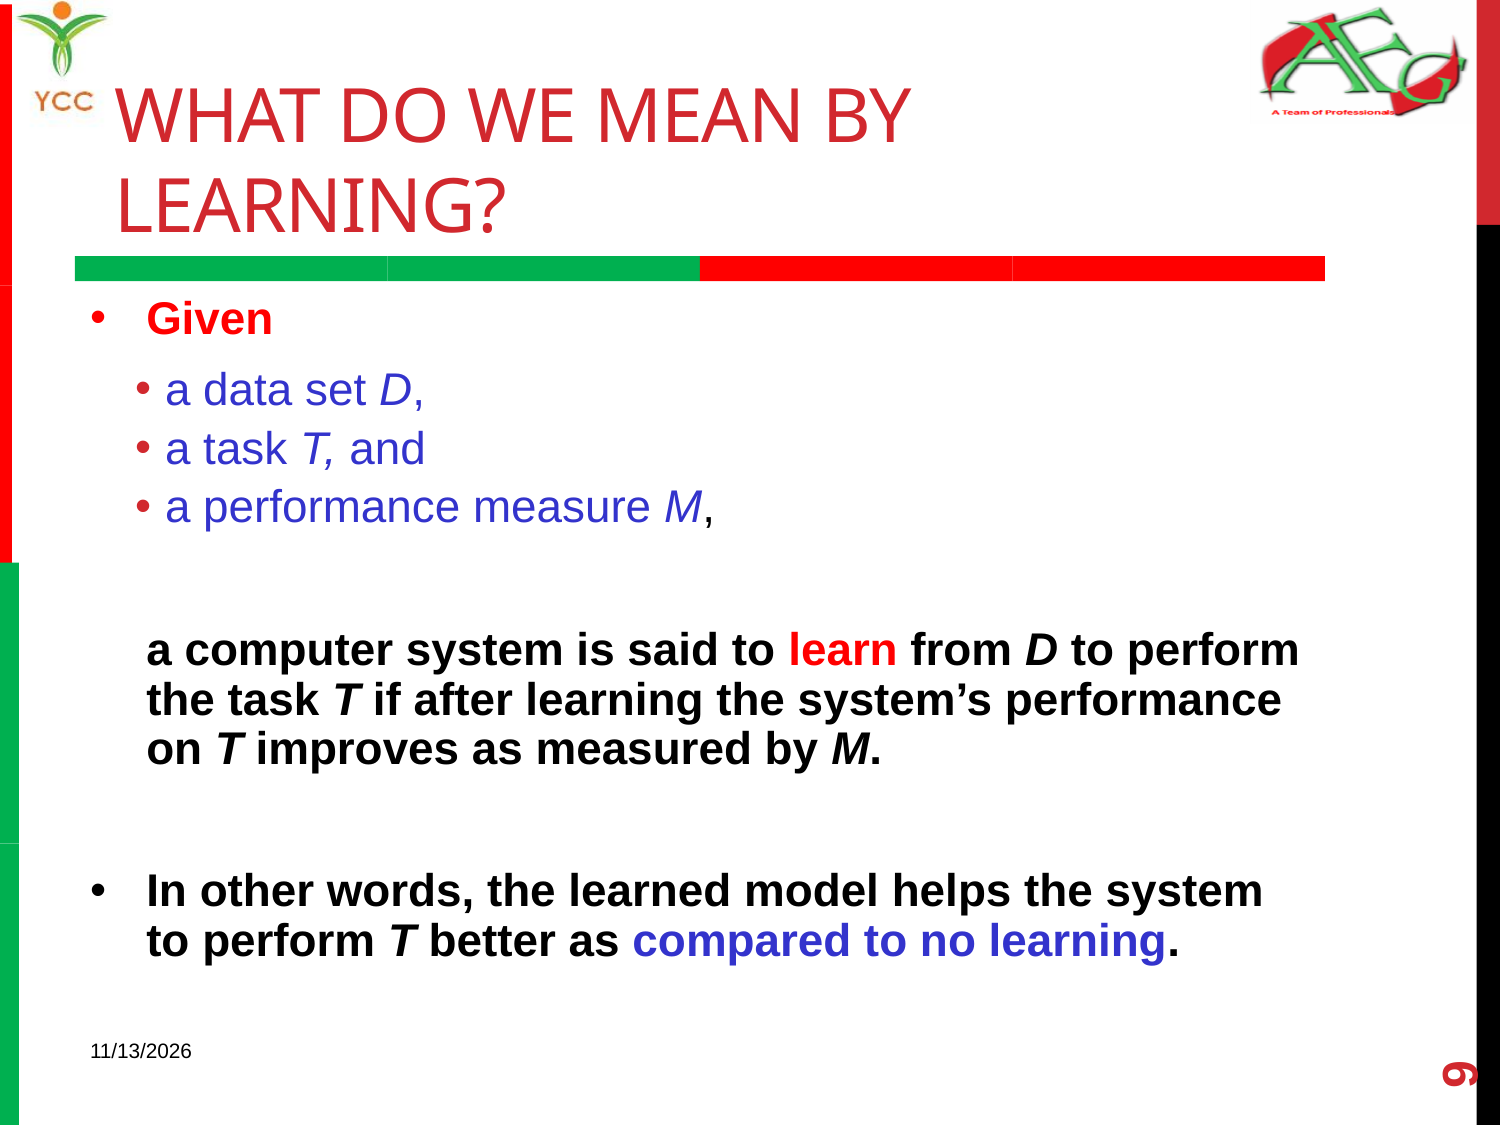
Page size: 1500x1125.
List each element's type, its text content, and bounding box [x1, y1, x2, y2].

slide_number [75, 1012, 638, 1063]
title What do we mean by learning? [99, 29, 1250, 255]
picture [12, 0, 113, 143]
list Given a data set D, a task T, and a performance measure M, a computer system is said to learn from D to perform the task T if after learning the system’s performance on T improves as measured by M. In other words, the learned model helps the system to perform T better as compared to no learning. [74, 287, 1326, 1006]
slide_number 9 [1427, 887, 1488, 1104]
picture [1250, 0, 1475, 124]
